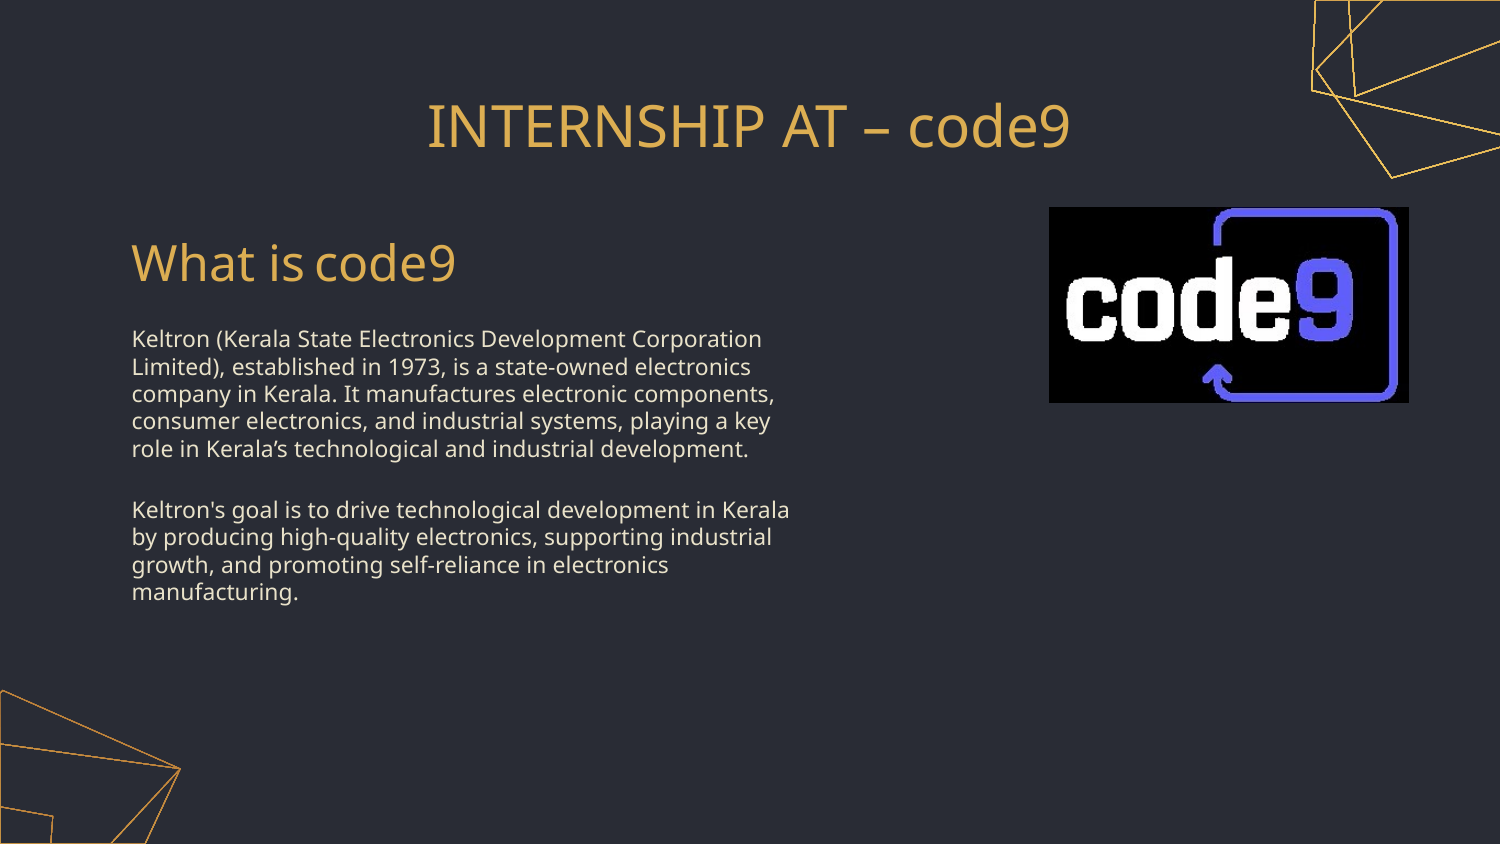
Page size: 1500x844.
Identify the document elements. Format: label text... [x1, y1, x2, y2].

picture [1048, 207, 1409, 403]
title INTERNSHIP AT – code9 [327, 88, 1173, 160]
subtitle What is code9 Keltron (Kerala State Electronics Development Corporation Limited), established in 1973, is a state-owned electronics company in Kerala. It manufactures electronic components, consumer electronics, and industrial systems, playing a key role in Kerala’s technological and industrial development. Keltron's goal is to drive technological development in Kerala by producing high-quality electronics, supporting industrial growth, and promoting self-reliance in electronics manufacturing. [116, 207, 825, 802]
